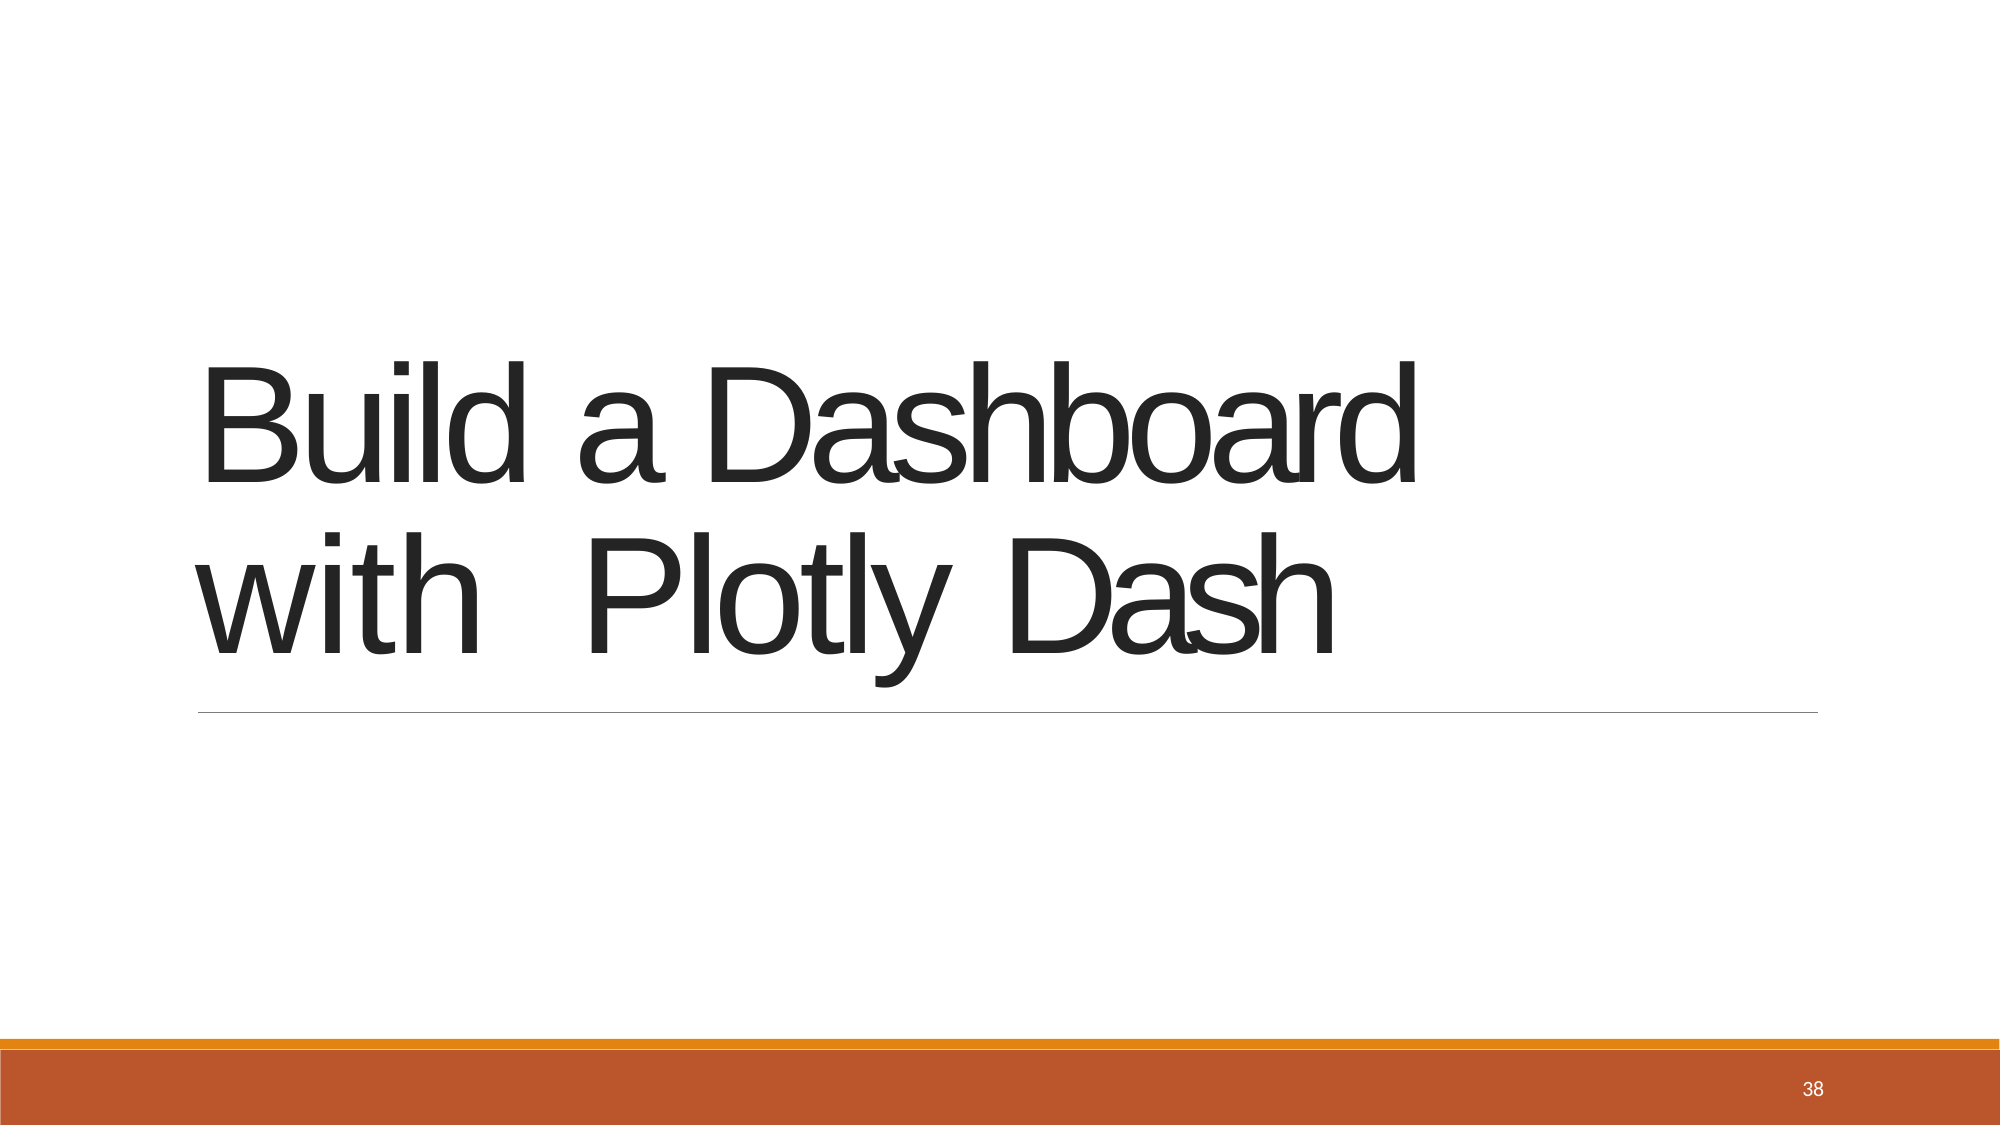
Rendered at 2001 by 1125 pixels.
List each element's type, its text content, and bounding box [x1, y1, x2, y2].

slide_number 38 [1795, 1077, 1831, 1125]
title Build a Dashboard with Plotly Dash [192, 313, 1722, 687]
